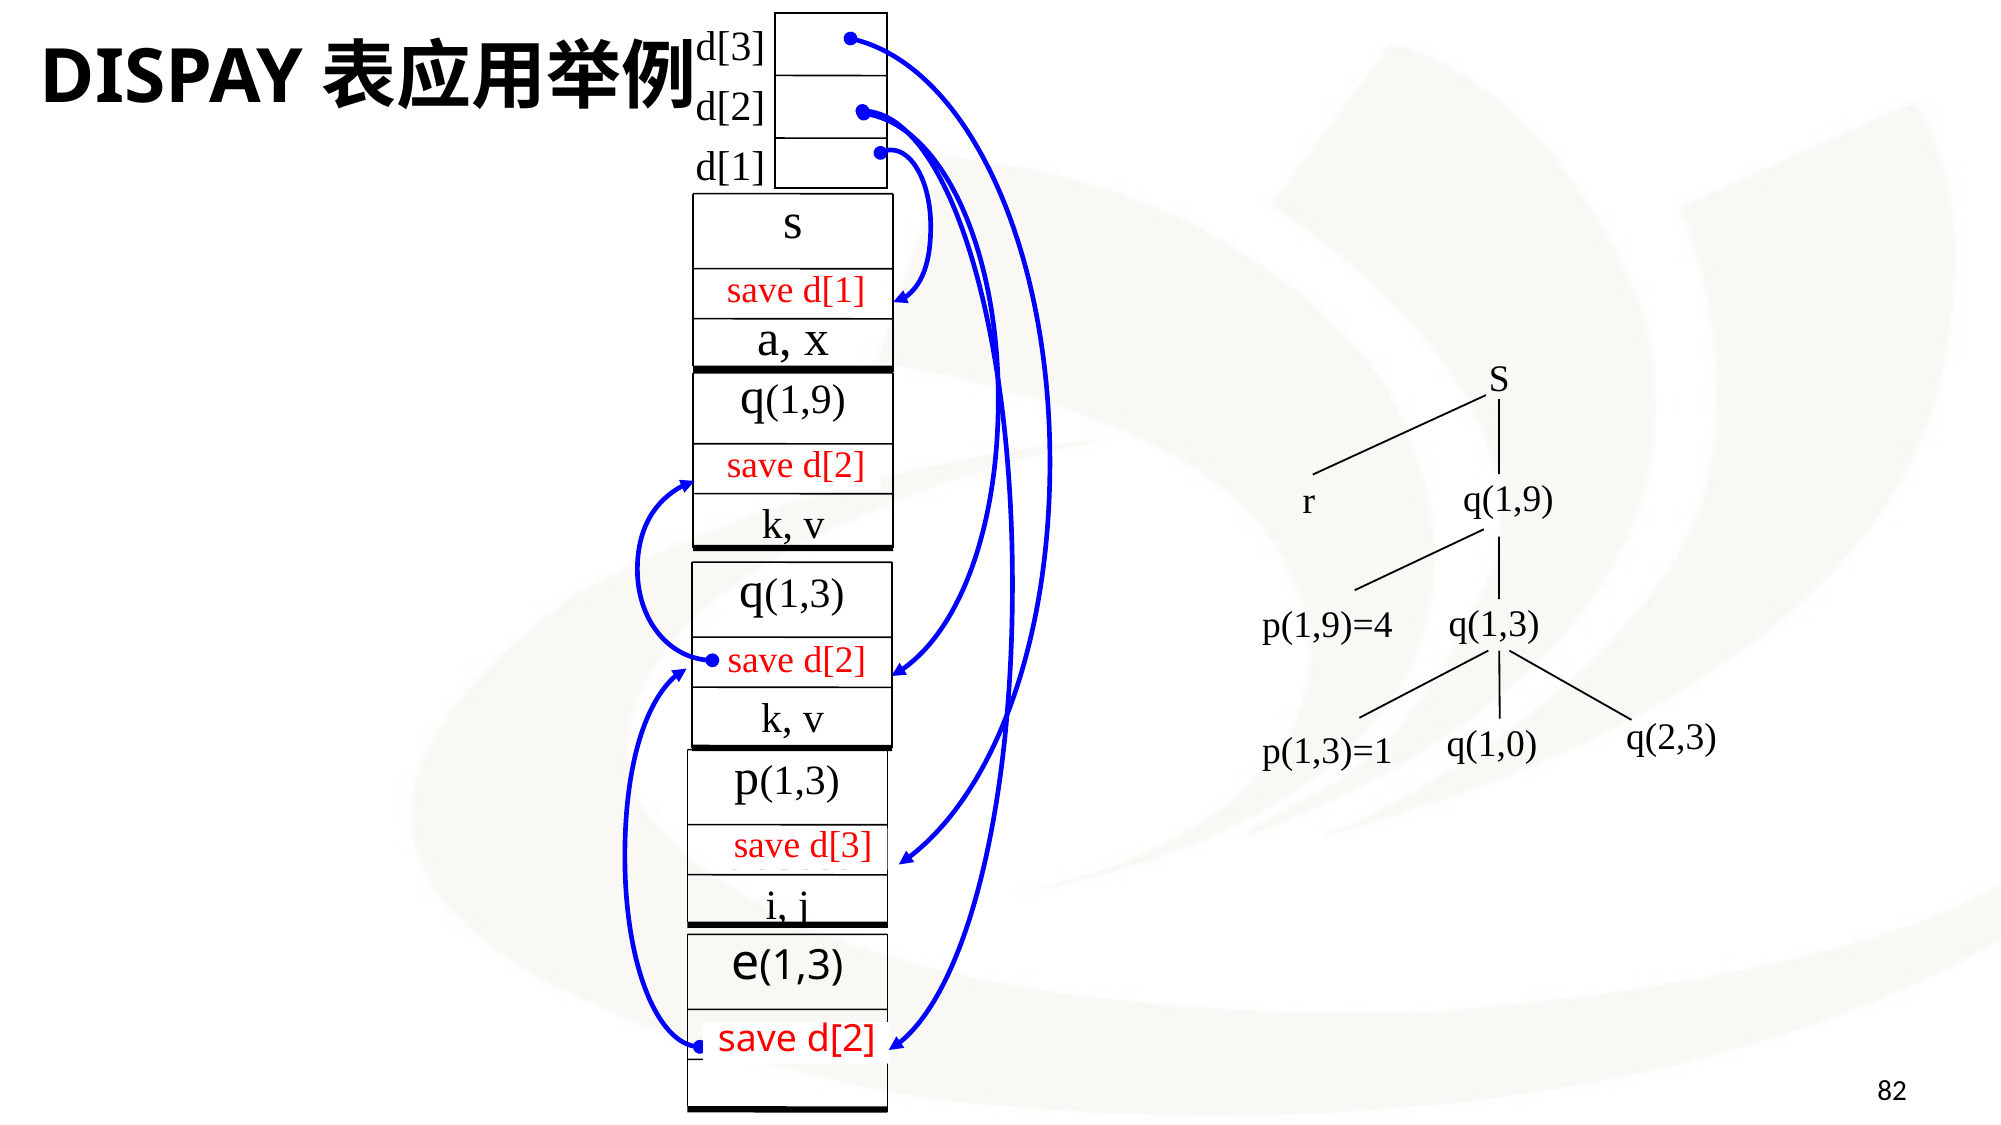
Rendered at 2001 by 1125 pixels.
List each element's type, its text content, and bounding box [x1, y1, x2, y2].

text_box [624, 668, 686, 1042]
text_box [891, 120, 1013, 1050]
text_box [893, 55, 1051, 713]
text_box [637, 479, 687, 655]
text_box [680, 0, 888, 198]
slide_number 82 [1862, 1050, 1959, 1125]
text_box DISPAY表应用举例 [24, 6, 675, 126]
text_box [692, 180, 894, 355]
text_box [687, 736, 888, 921]
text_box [691, 549, 893, 749]
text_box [1260, 353, 1738, 772]
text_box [692, 355, 894, 551]
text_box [687, 921, 888, 1125]
